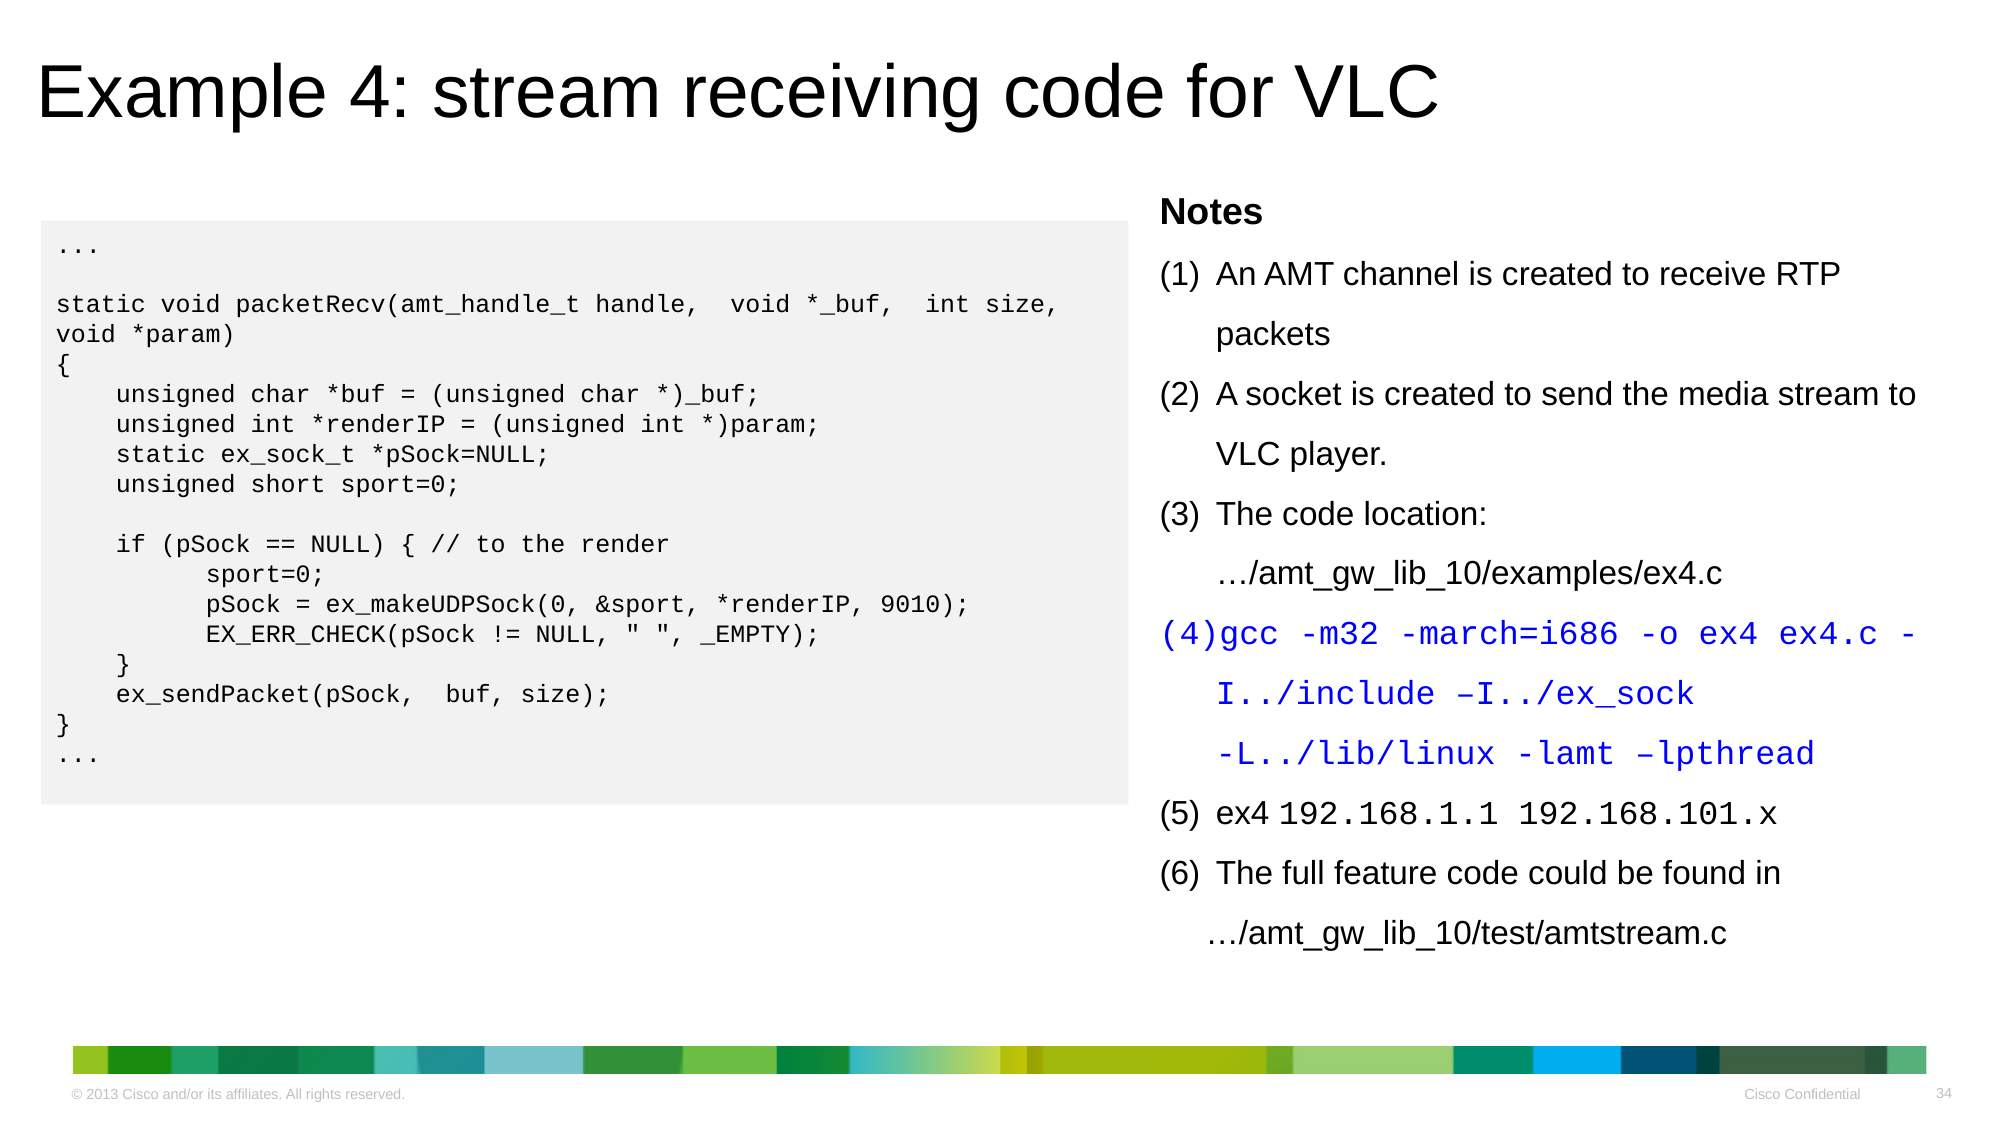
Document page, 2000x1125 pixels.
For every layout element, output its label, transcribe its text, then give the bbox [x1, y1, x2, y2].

title Example 4: stream receiving code for VLC [23, 2, 1977, 140]
picture [72, 1046, 1533, 1074]
picture [1697, 1046, 1927, 1074]
text_box ... static void packetRecv(amt_handle_t handle, void *_buf, int size, void *param) { unsigned char *buf = (unsigned char *)_buf; unsigned int *renderIP = (unsigned int *)param; static ex_sock_t *pSock=NULL; unsigned short sport=0; if (pSock == NULL) { // to the render sport=0; pSock = ex_makeUDPSock(0, &sport, *renderIP, 9010); EX_ERR_CHECK(pSock != NULL, " ", _EMPTY); } ex_sendPacket(pSock, buf, size); } ... [41, 220, 1129, 805]
text_box Notes An AMT channel is created to receive RTP packets A socket is created to send the media stream to VLC player. The code location: …/amt_gw_lib_10/examples/ex4.c gcc -m32 -march=i686 -o ex4 ex4.c -I../include –I../ex_sock -L../lib/linux -lamt –lpthread ex4 192.168.1.1 192.168.101.x The full feature code could be found in …/amt_gw_lib_10/test/amtstream.c [1144, 179, 1977, 959]
